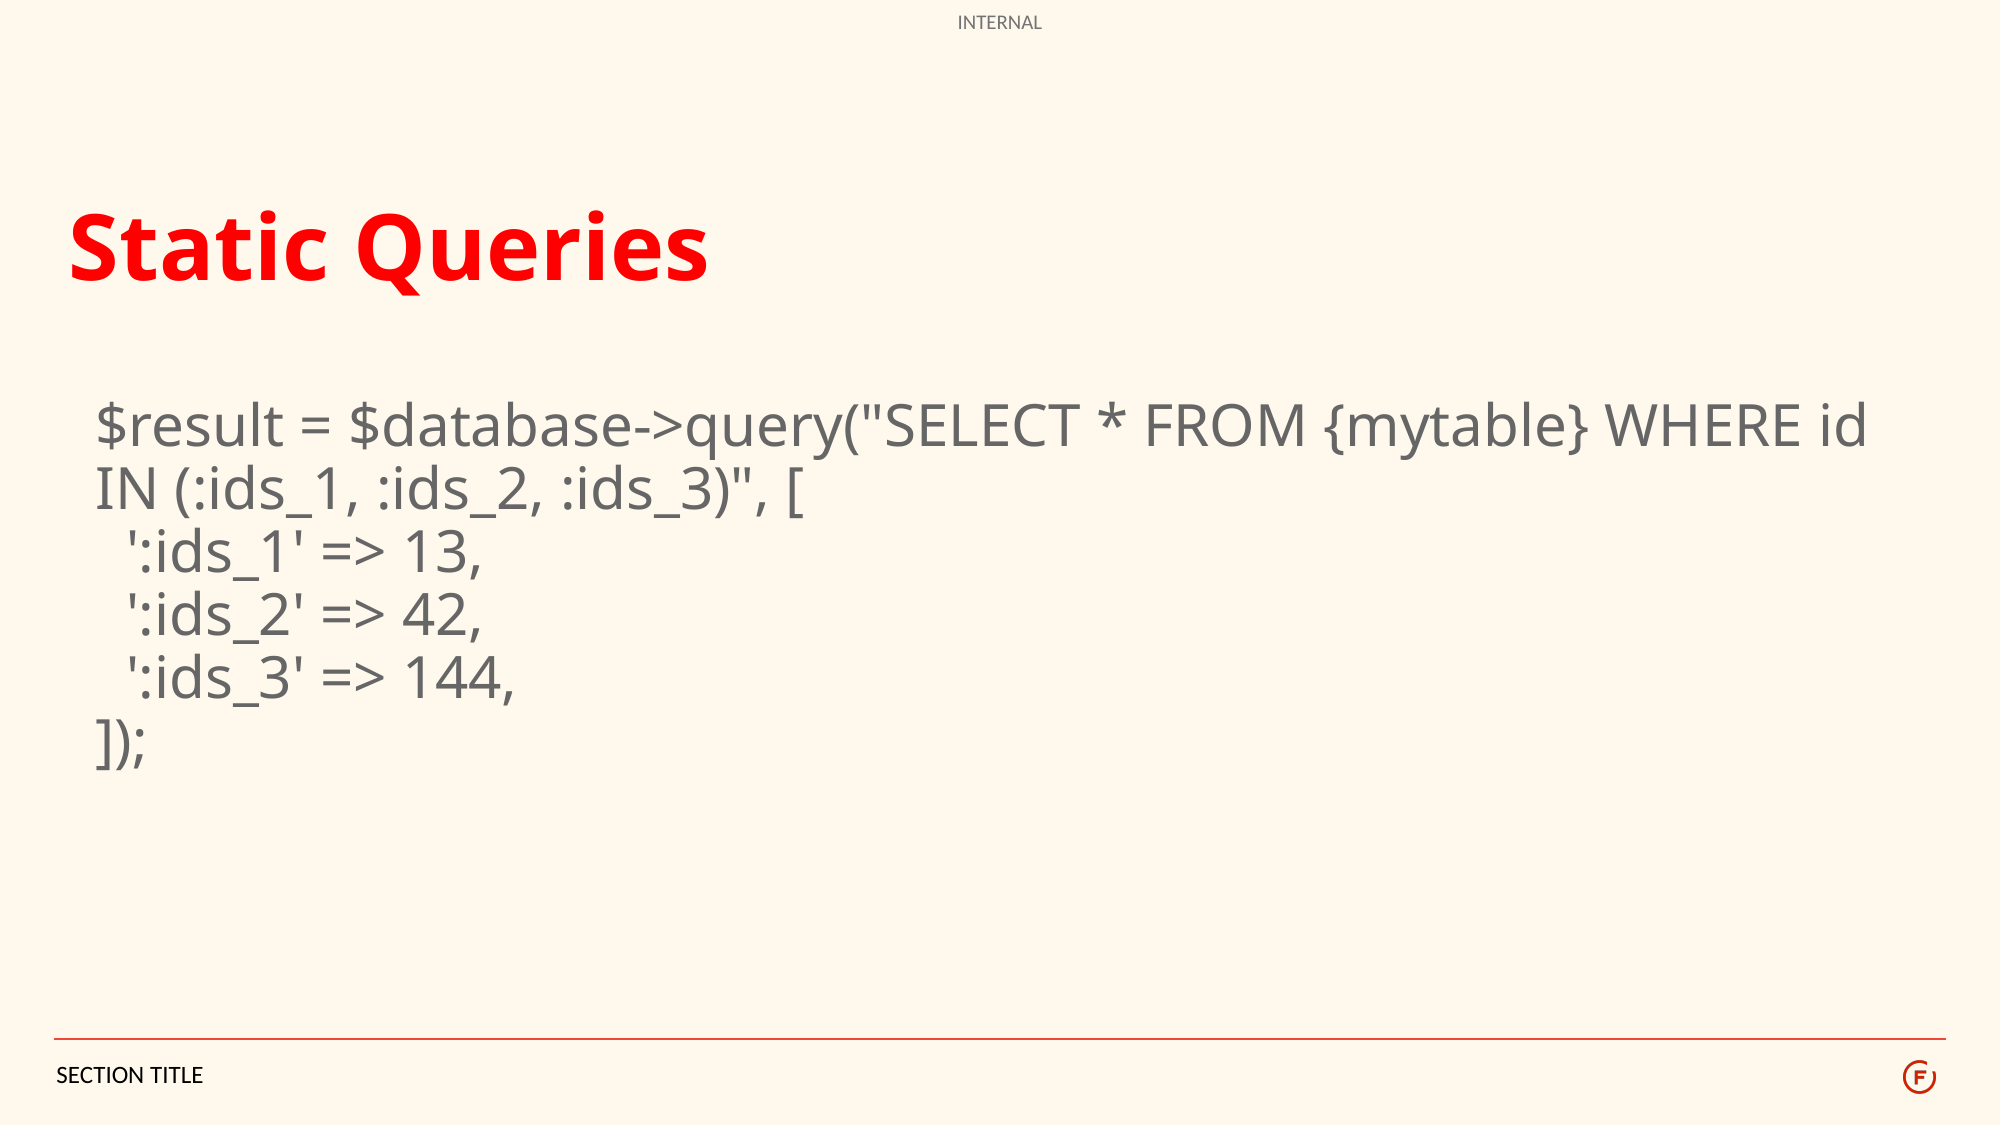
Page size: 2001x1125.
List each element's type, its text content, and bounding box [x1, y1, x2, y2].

list $result = $database->query("SELECT * FROM {mytable} WHERE id IN (:ids_1, :ids_2, :ids_3)", [ ':ids_1' => 13, ':ids_2' => 42, ':ids_3' => 144, ]); [80, 381, 1908, 1125]
title Static Queries [53, 121, 1946, 381]
subtitle SECTION TITLE [41, 1047, 80, 1107]
picture [1908, 1060, 1936, 1094]
